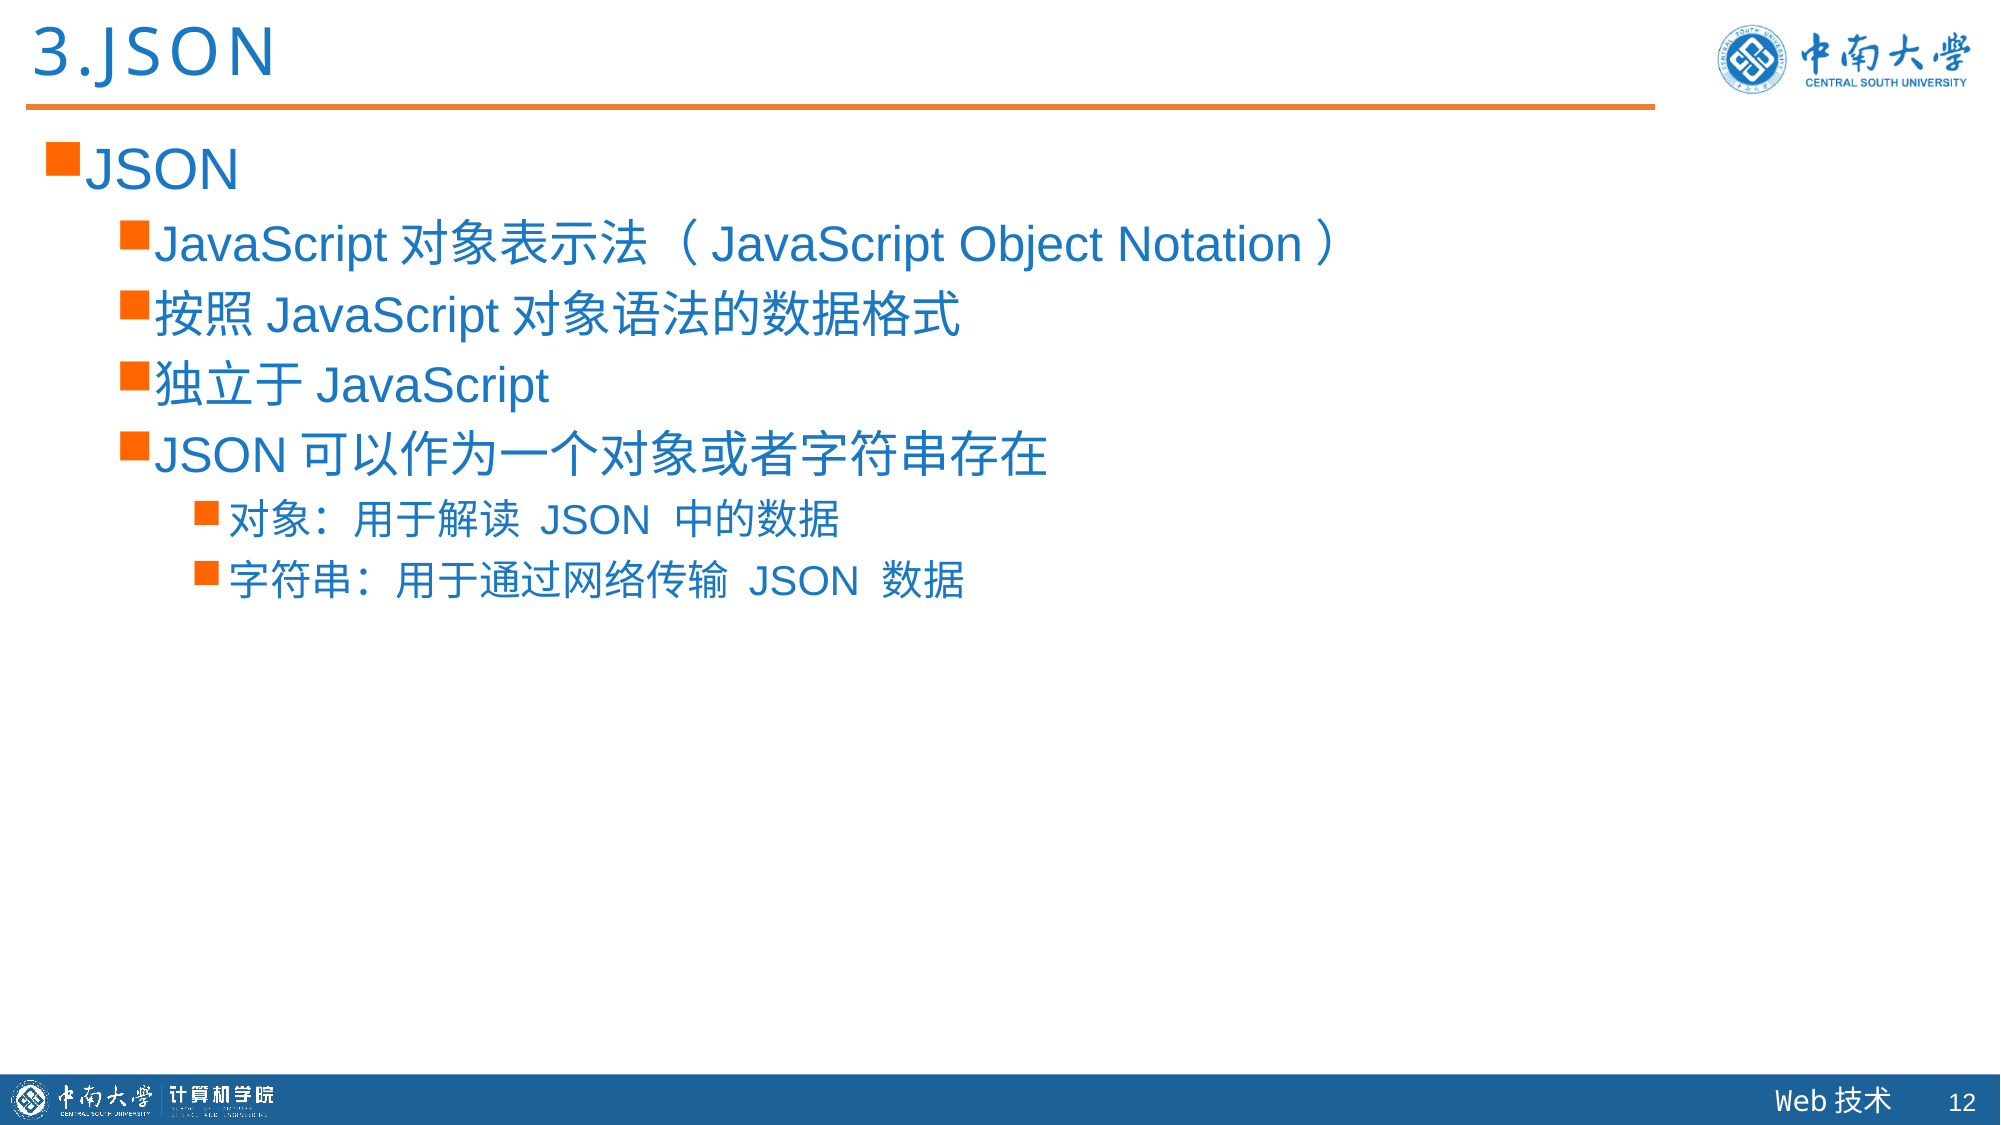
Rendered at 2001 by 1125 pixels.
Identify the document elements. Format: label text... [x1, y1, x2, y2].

picture [0, 1080, 299, 1120]
list 3.JSON [17, 10, 1615, 83]
list JSON JavaScript对象表示法（JavaScript Object Notation） 按照JavaScript对象语法的数据格式 独立于JavaScript JSON可以作为一个对象或者字符串存在 对象：用于解读 JSON 中的数据 字符串：用于通过网络传输 JSON 数据 [26, 123, 1982, 1050]
slide_number 11 [1916, 1079, 1992, 1124]
picture [1708, 19, 1982, 99]
